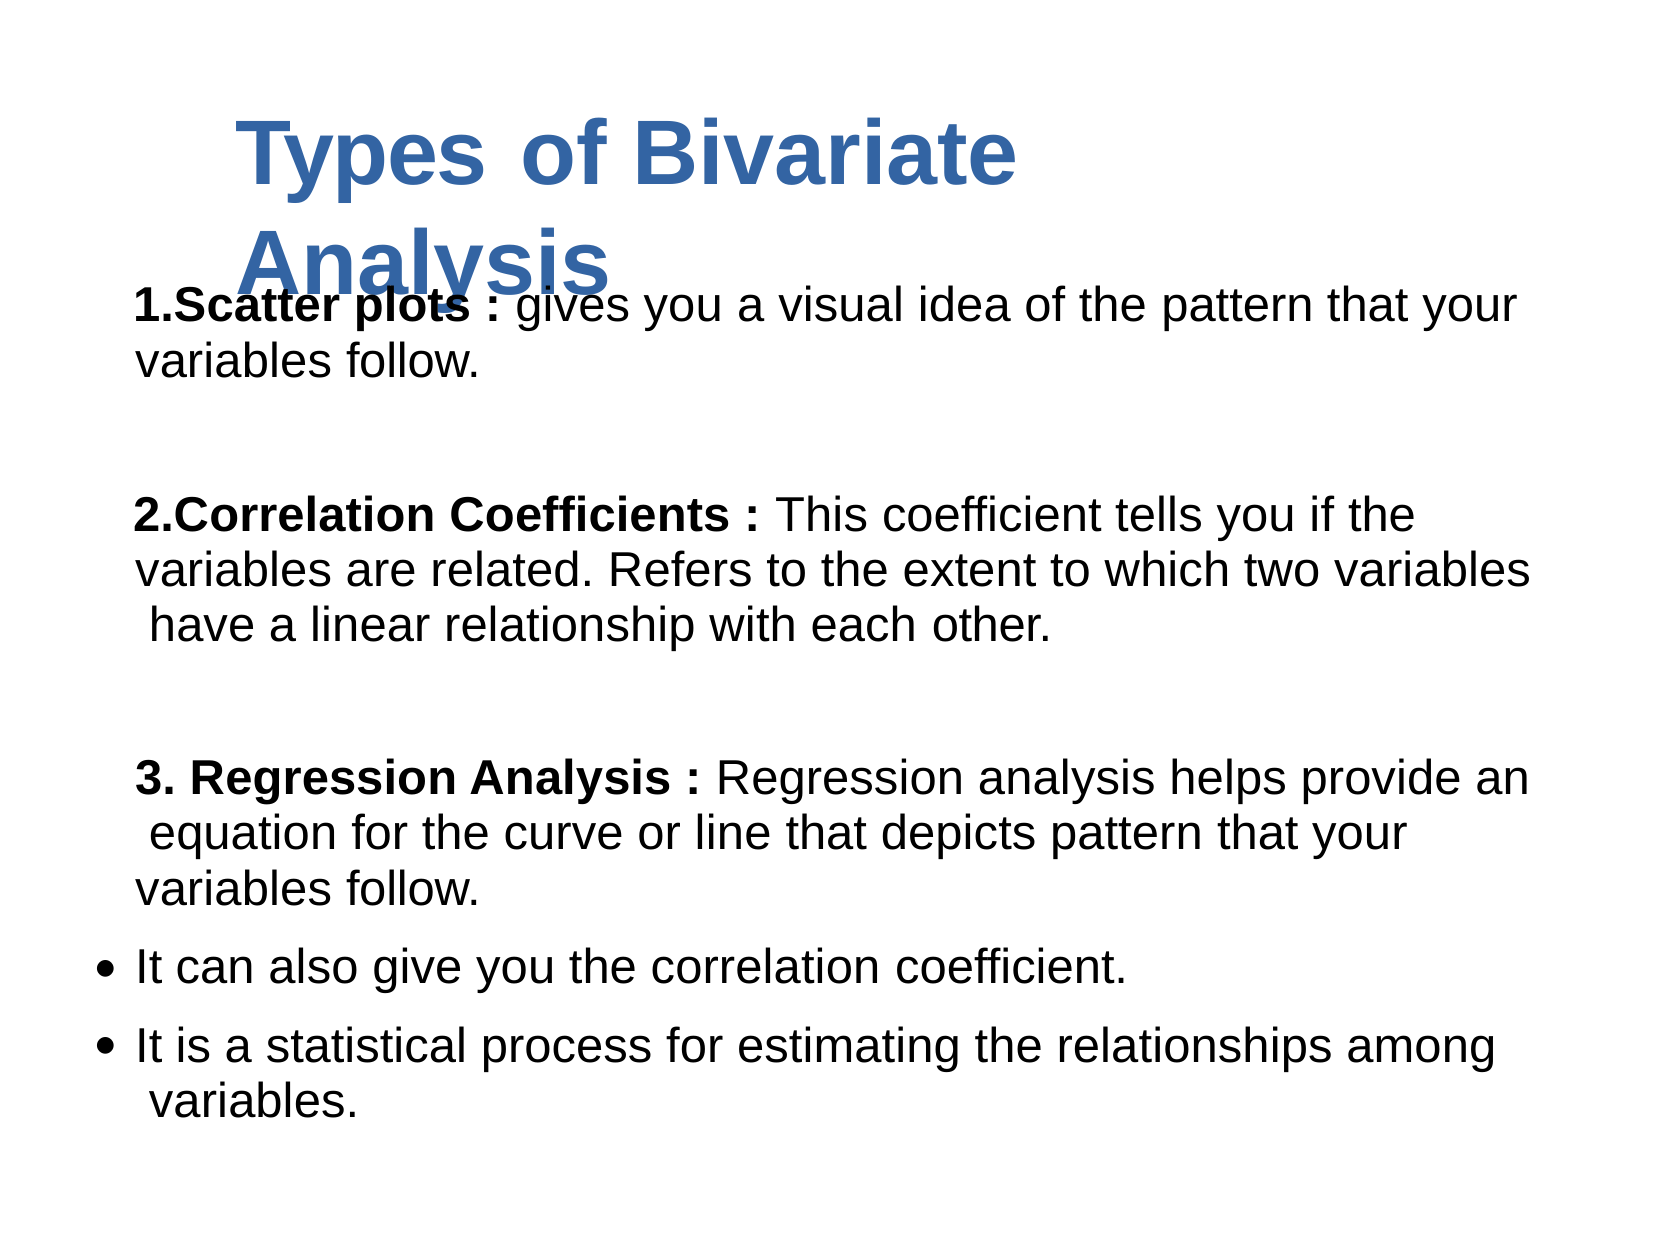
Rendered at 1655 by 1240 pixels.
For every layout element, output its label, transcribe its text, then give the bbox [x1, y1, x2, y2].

text_box 3. Regression Analysis : Regression analysis helps provide an equation for the curve or line that depicts pattern that your variables follow. It can also give you the correlation coefficient. It is a statistical process for estimating the relationships among variables. [133, 744, 1539, 1128]
text_box ● [93, 1027, 116, 1056]
text_box ● [93, 950, 116, 979]
text_box Scatter plots : gives you a visual idea of the pattern that your variables follow. Correlation Coefficients : This coefficient tells you if the variables are related. Refers to the extent to which two variables have a linear relationship with each other. [133, 268, 1543, 653]
title Types of Bivariate Analysis [233, 91, 1419, 268]
